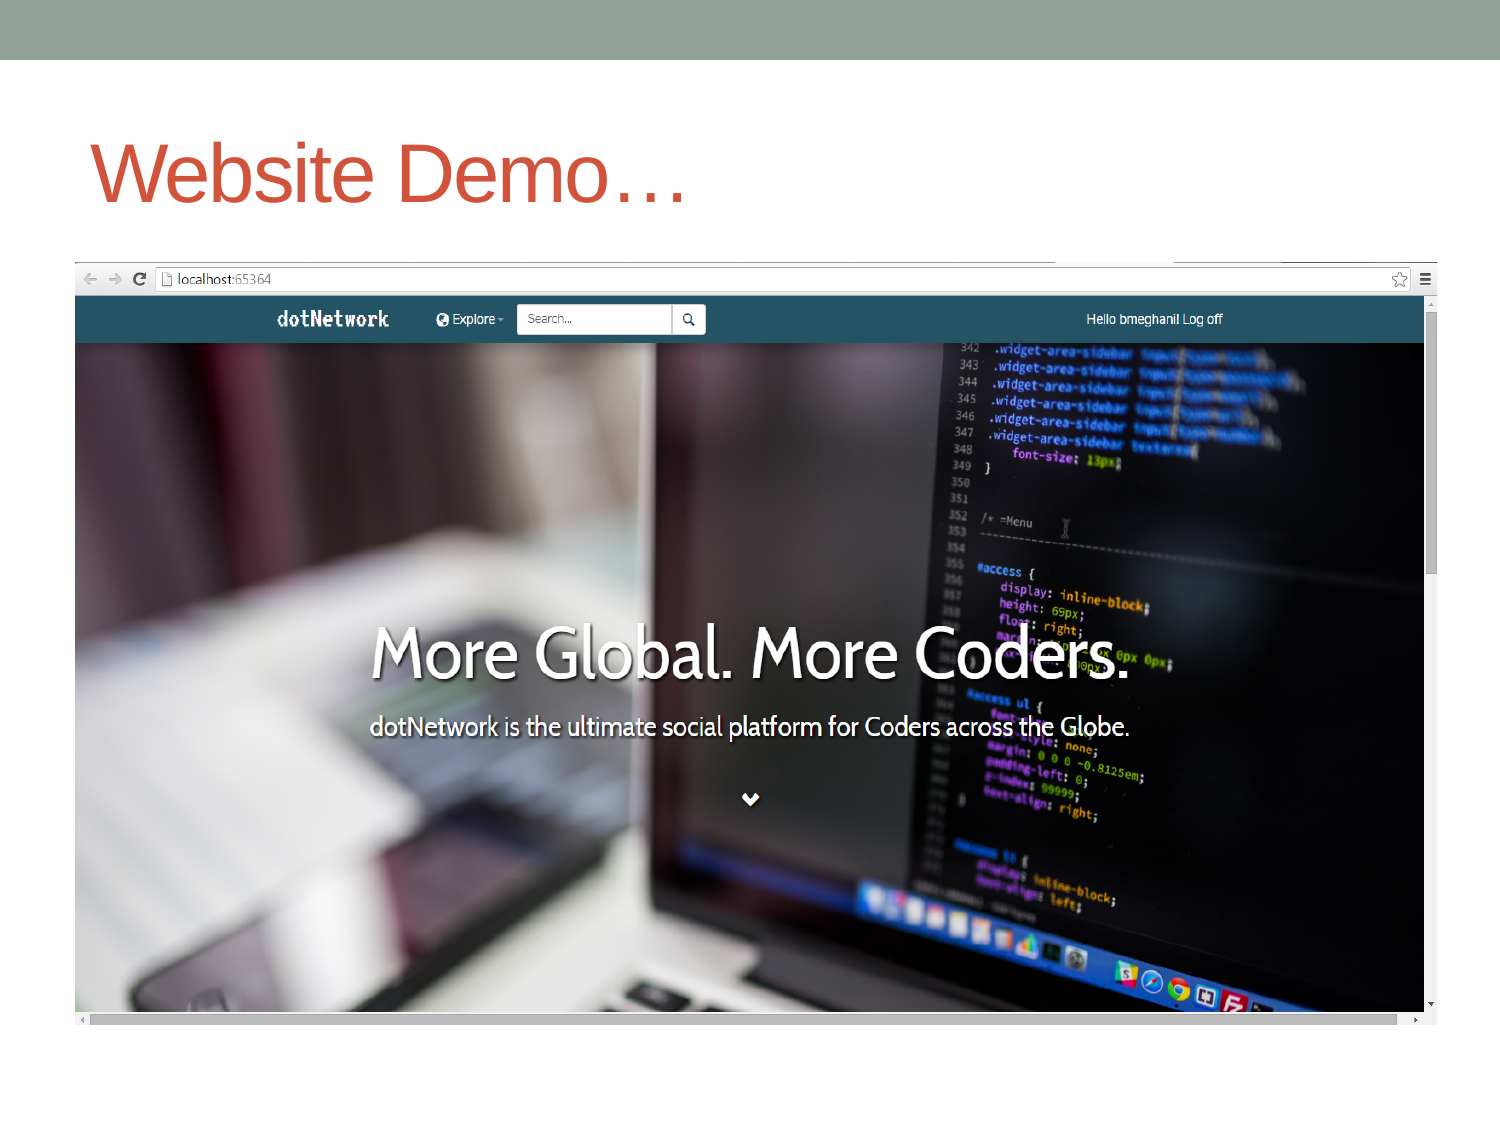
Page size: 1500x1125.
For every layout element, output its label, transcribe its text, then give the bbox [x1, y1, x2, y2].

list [74, 262, 1438, 1026]
title Website Demo… [75, 87, 1425, 250]
